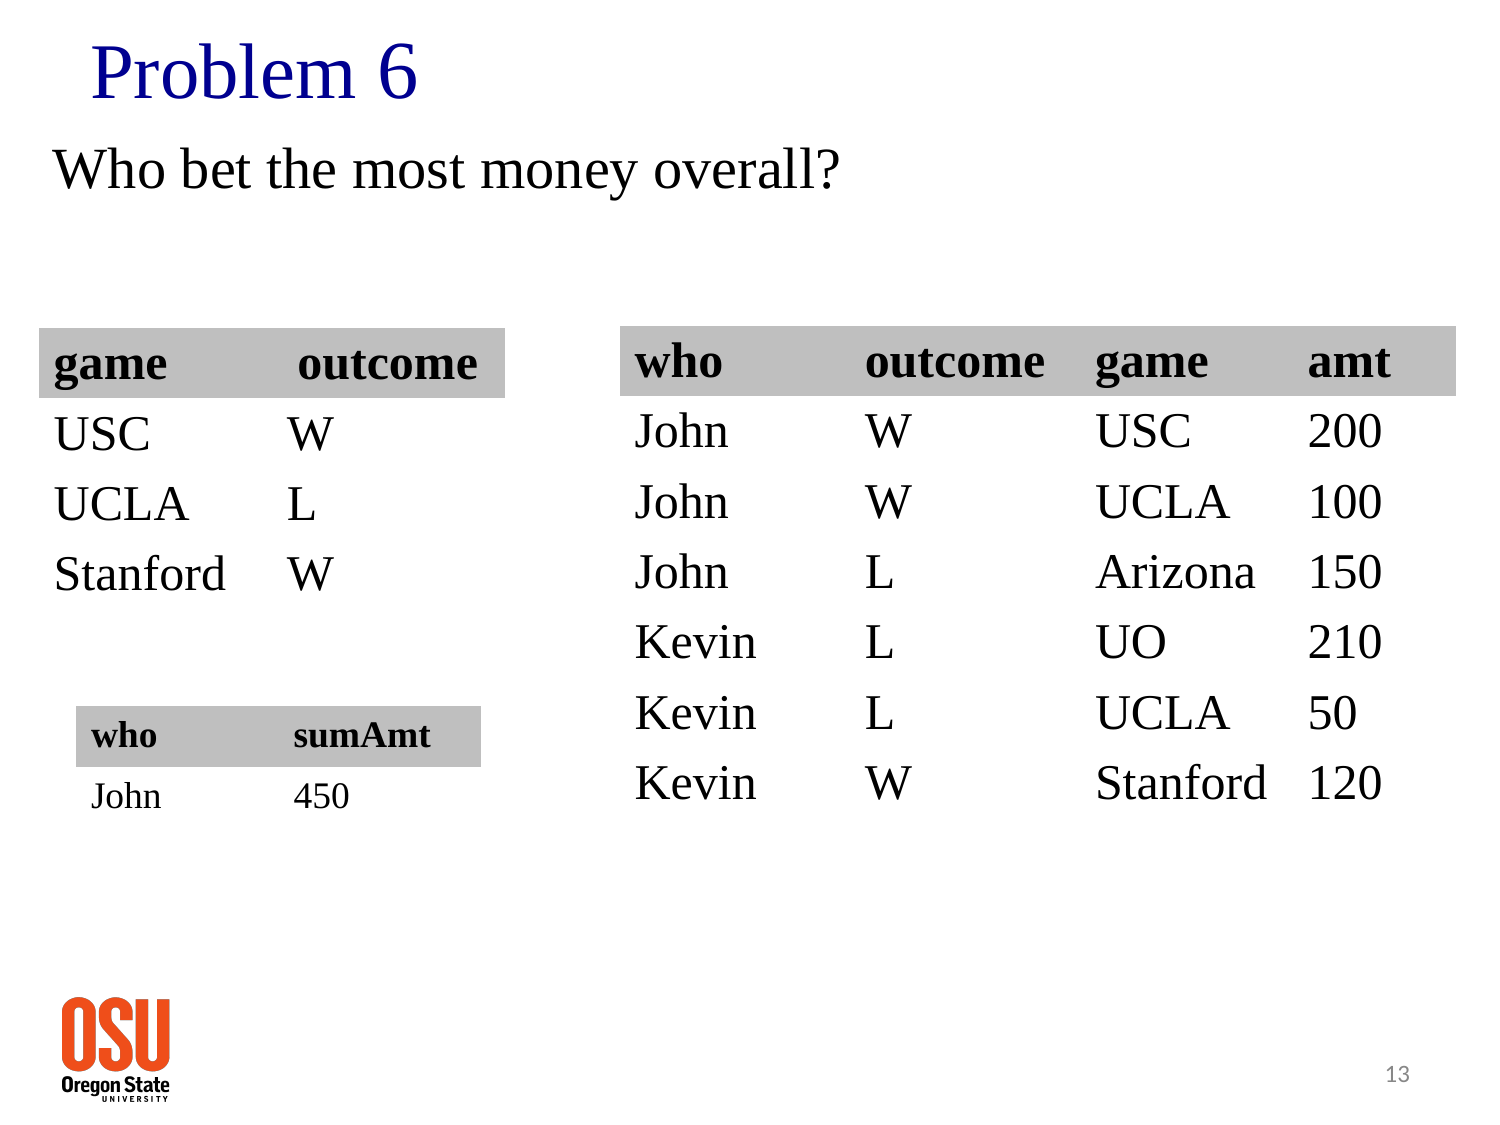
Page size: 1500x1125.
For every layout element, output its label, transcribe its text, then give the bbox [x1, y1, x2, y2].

table_cell Kevin [620, 677, 850, 748]
table_cell Stanford [39, 539, 272, 609]
table_cell W [850, 748, 1080, 818]
table_cell UCLA [1080, 677, 1293, 748]
table_cell UCLA [1080, 466, 1293, 537]
table_cell L [850, 607, 1080, 677]
table_cell L [850, 537, 1080, 607]
table_header amt [1293, 326, 1456, 396]
table_cell W [272, 398, 505, 468]
slide_number 13 [1074, 1042, 1425, 1103]
table_cell Stanford [1080, 748, 1293, 818]
table_cell 100 [1293, 466, 1456, 537]
table_cell 200 [1293, 396, 1456, 466]
table_cell 50 [1293, 677, 1456, 748]
title Problem 6 [75, 7, 1471, 124]
table_header outcome [272, 328, 505, 398]
table_cell 210 [1293, 607, 1456, 677]
table_header who [76, 706, 279, 767]
table_cell John [620, 537, 850, 607]
table_cell L [272, 468, 505, 539]
table_cell USC [1080, 396, 1293, 466]
table_header game [1080, 326, 1293, 396]
table_cell 150 [1293, 537, 1456, 607]
table_cell W [272, 539, 505, 609]
table_header who [620, 326, 850, 396]
table_cell 120 [1293, 748, 1456, 818]
list Who bet the most money overall? [37, 123, 1470, 1103]
table_cell John [620, 466, 850, 537]
table_cell W [850, 466, 1080, 537]
table_header game [39, 328, 272, 398]
table_cell UO [1080, 607, 1293, 677]
table_header outcome [850, 326, 1080, 396]
table_cell Kevin [620, 748, 850, 818]
table_cell John [76, 767, 279, 828]
table_cell W [850, 396, 1080, 466]
table_cell 450 [279, 767, 481, 828]
table_cell Arizona [1080, 537, 1293, 607]
table_cell Kevin [620, 607, 850, 677]
table_header sumAmt [279, 706, 481, 767]
table_cell USC [39, 398, 272, 468]
table_cell UCLA [39, 468, 272, 539]
table_cell L [850, 677, 1080, 748]
table_cell John [620, 396, 850, 466]
